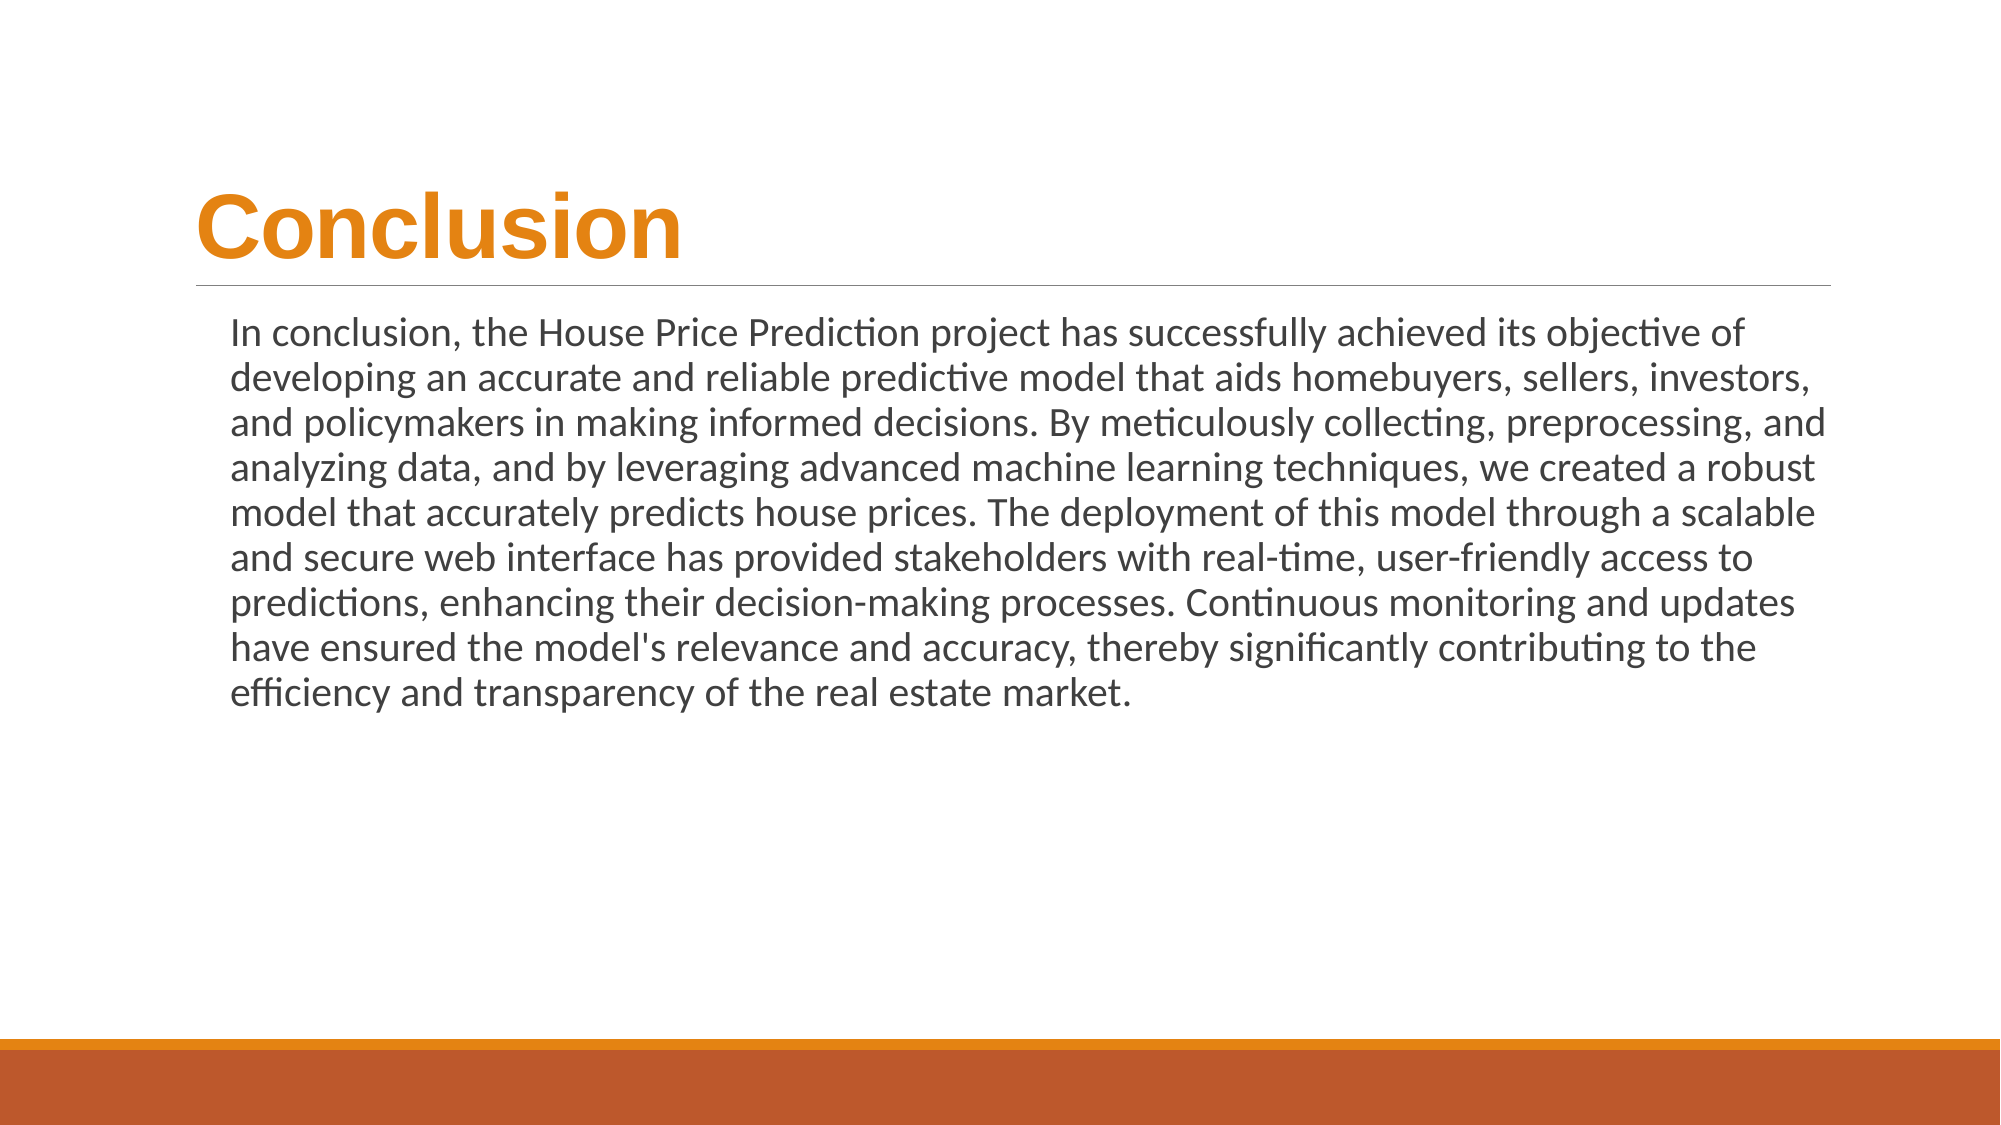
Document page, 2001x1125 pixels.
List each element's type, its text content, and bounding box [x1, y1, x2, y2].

list In conclusion, the House Price Prediction project has successfully achieved its objective of developing an accurate and reliable predictive model that aids homebuyers, sellers, investors, and policymakers in making informed decisions. By meticulously collecting, preprocessing, and analyzing data, and by leveraging advanced machine learning techniques, we created a robust model that accurately predicts house prices. The deployment of this model through a scalable and secure web interface has provided stakeholders with real-time, user-friendly access to predictions, enhancing their decision-making processes. Continuous monitoring and updates have ensured the model's relevance and accuracy, thereby significantly contributing to the efficiency and transparency of the real estate market. [180, 302, 1830, 963]
title Conclusion [180, 47, 1830, 285]
